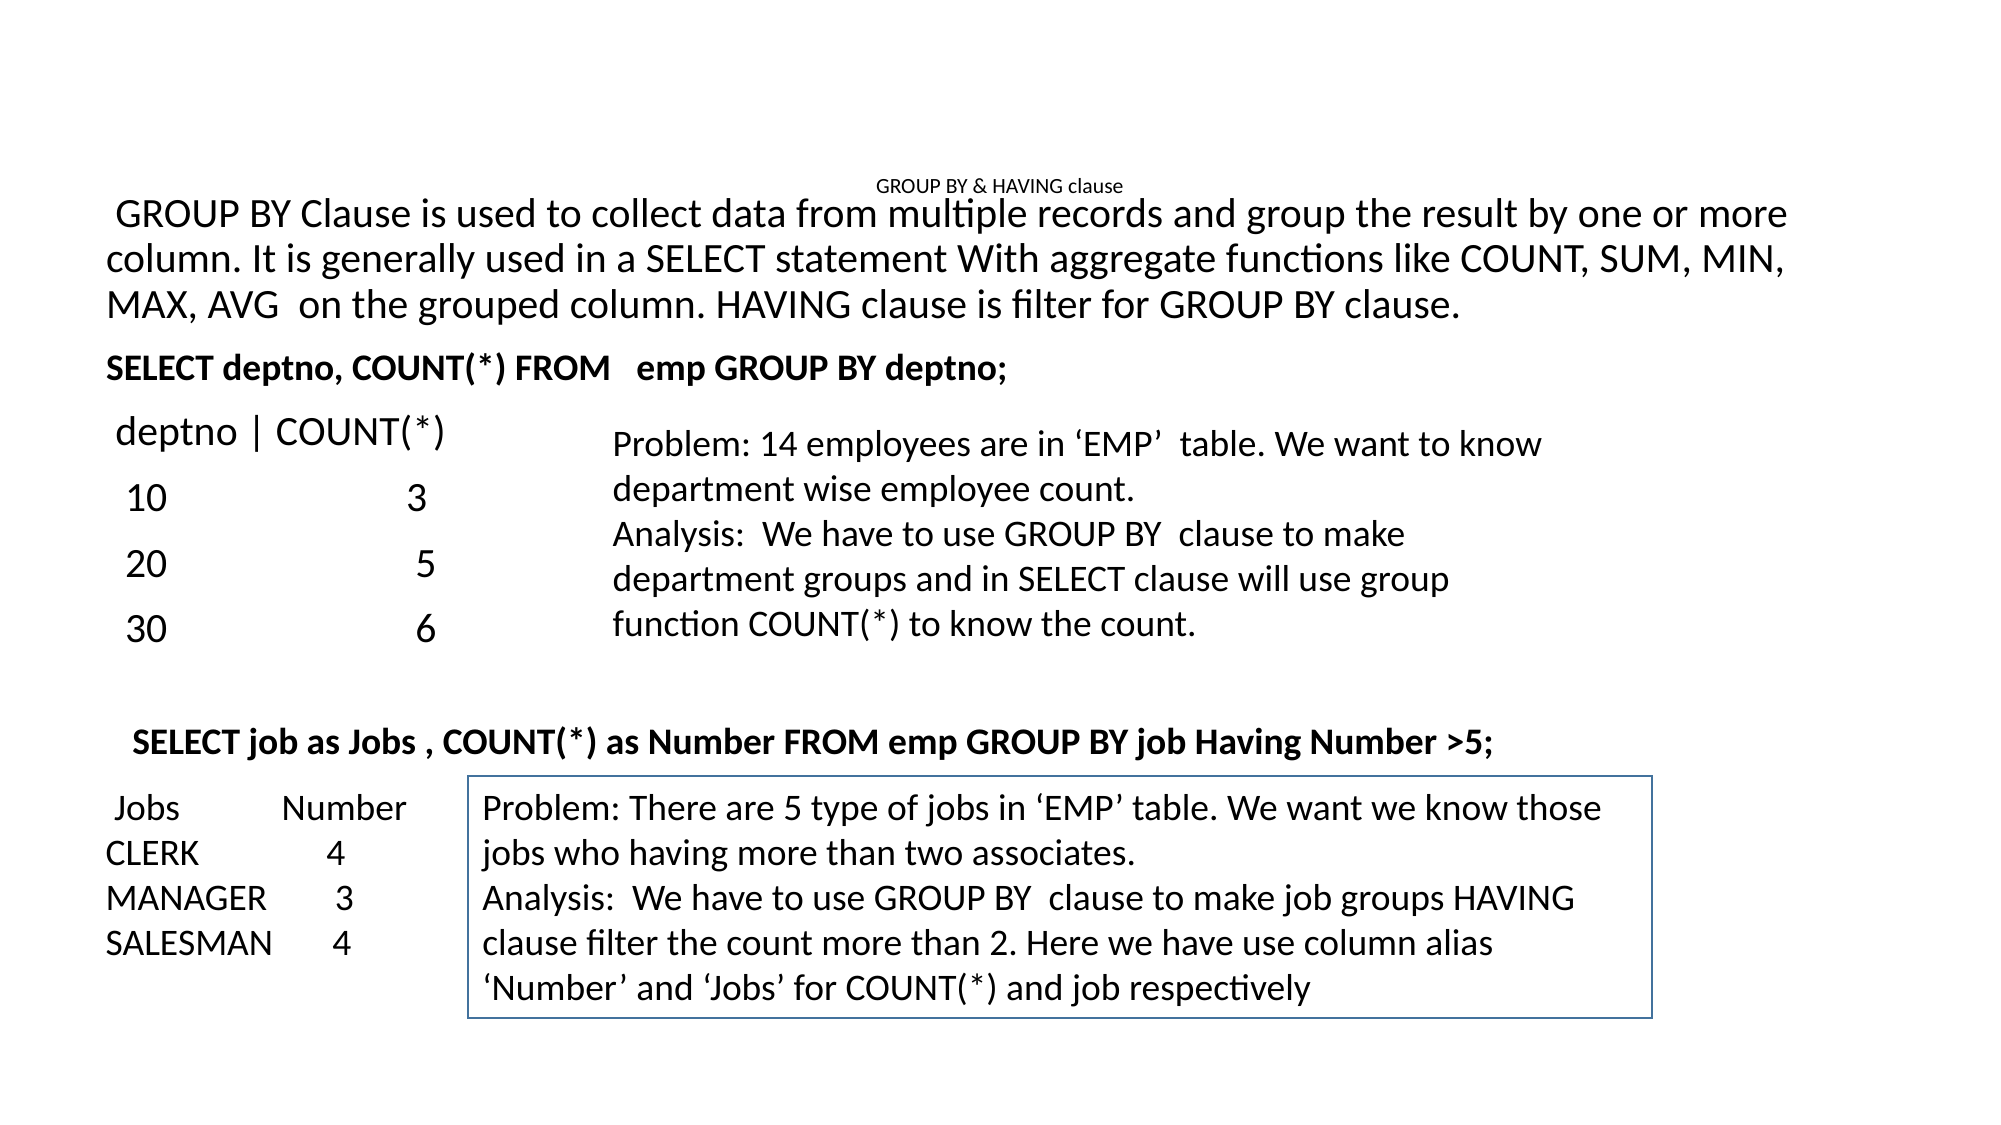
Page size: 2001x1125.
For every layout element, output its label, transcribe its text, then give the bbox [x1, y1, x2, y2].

text_box Problem: There are 5 type of jobs in ‘EMP’ table. We want we know those jobs who having more than two associates. Analysis: We have to use GROUP BY clause to make job groups HAVING clause filter the count more than 2. Here we have use column alias ‘Number’ and ‘Jobs’ for COUNT(*) and job respectively [467, 775, 1653, 1061]
text_box Jobs Number CLERK 4 MANAGER 3 SALESMAN 4 [90, 775, 467, 1016]
text_box SELECT job as Jobs , COUNT(*) as Number FROM emp GROUP BY job Having Number >5; [117, 709, 1562, 770]
text_box Problem: 14 employees are in ‘EMP’ table. We want to know department wise employee count. Analysis: We have to use GROUP BY clause to make department groups and in SELECT clause will use group function COUNT(*) to know the count. [597, 411, 1581, 652]
subtitle GROUP BY Clause is used to collect data from multiple records and group the result by one or more column. It is generally used in a SELECT statement With aggregate functions like COUNT, SUM, MIN, MAX, AVG on the grouped column. HAVING clause is filter for GROUP BY clause. SELECT deptno, COUNT(*) FROM emp GROUP BY deptno; deptno | COUNT(*) 10 3 20 5 30 6 [91, 184, 1853, 1018]
title GROUP BY & HAVING clause [249, 76, 1750, 184]
